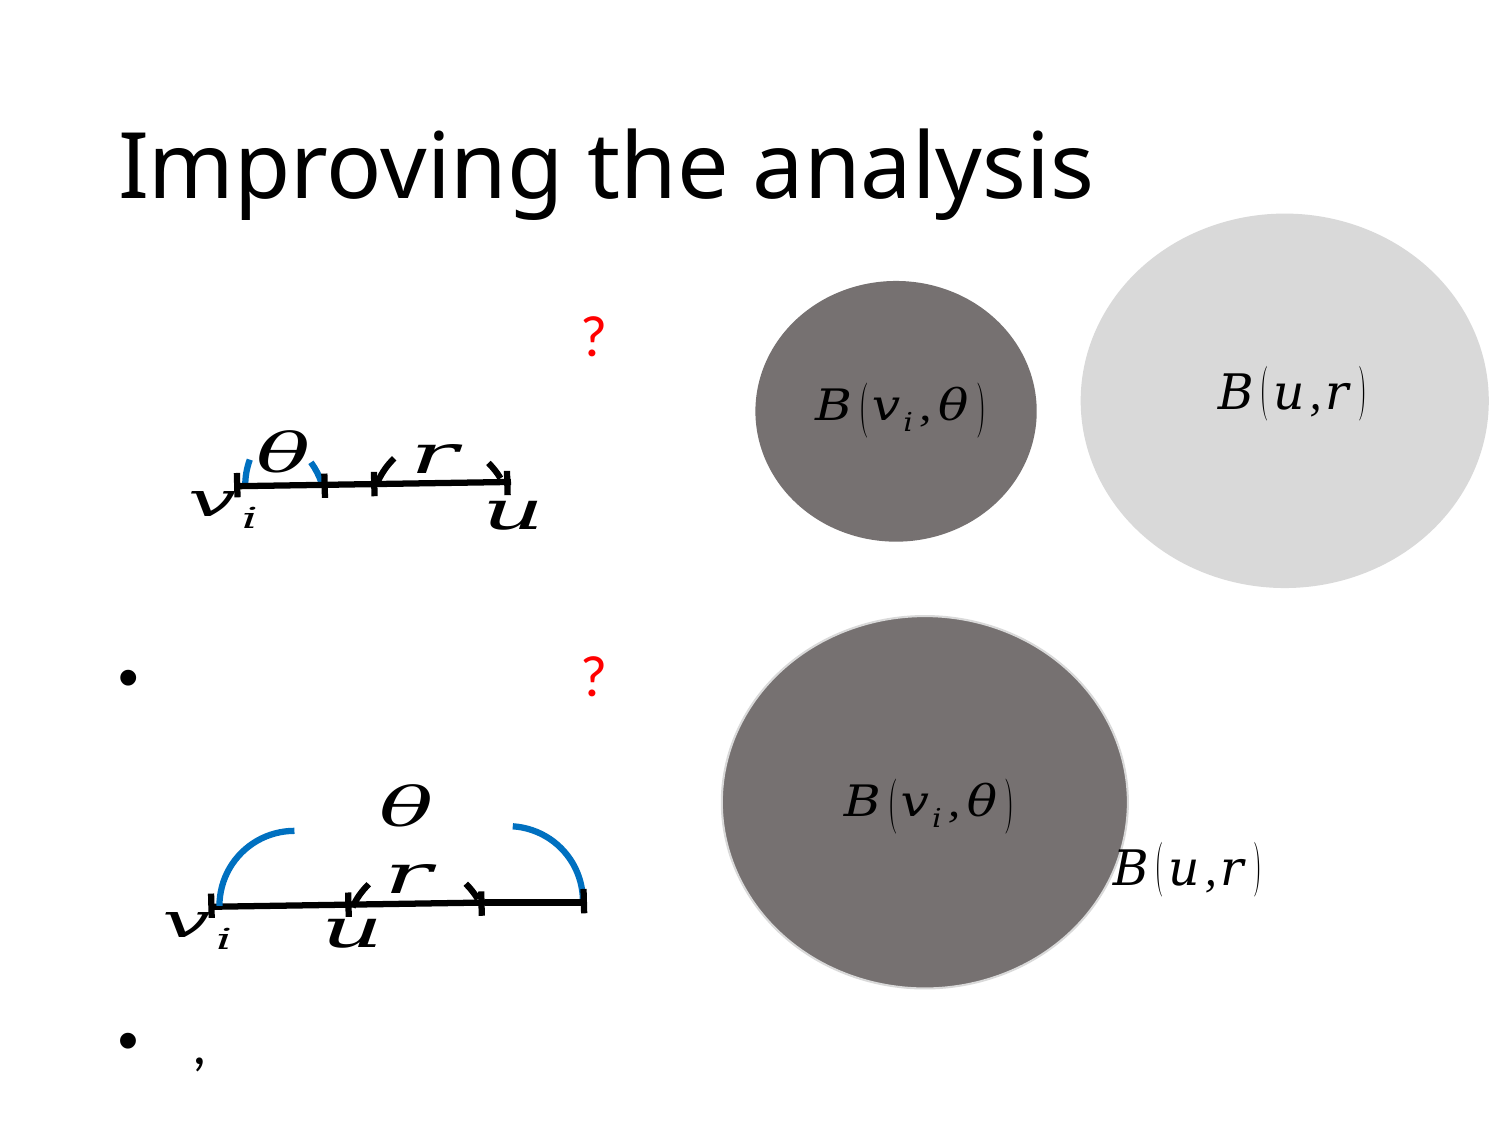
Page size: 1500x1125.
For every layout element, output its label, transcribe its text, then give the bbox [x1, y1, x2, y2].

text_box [175, 410, 545, 592]
text_box [1080, 213, 1489, 589]
text_box ? [565, 630, 623, 716]
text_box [162, 778, 586, 1014]
text_box [755, 280, 1037, 542]
text_box ? [565, 290, 623, 376]
text_box [720, 615, 1129, 990]
title Improving the analysis [103, 59, 1397, 278]
